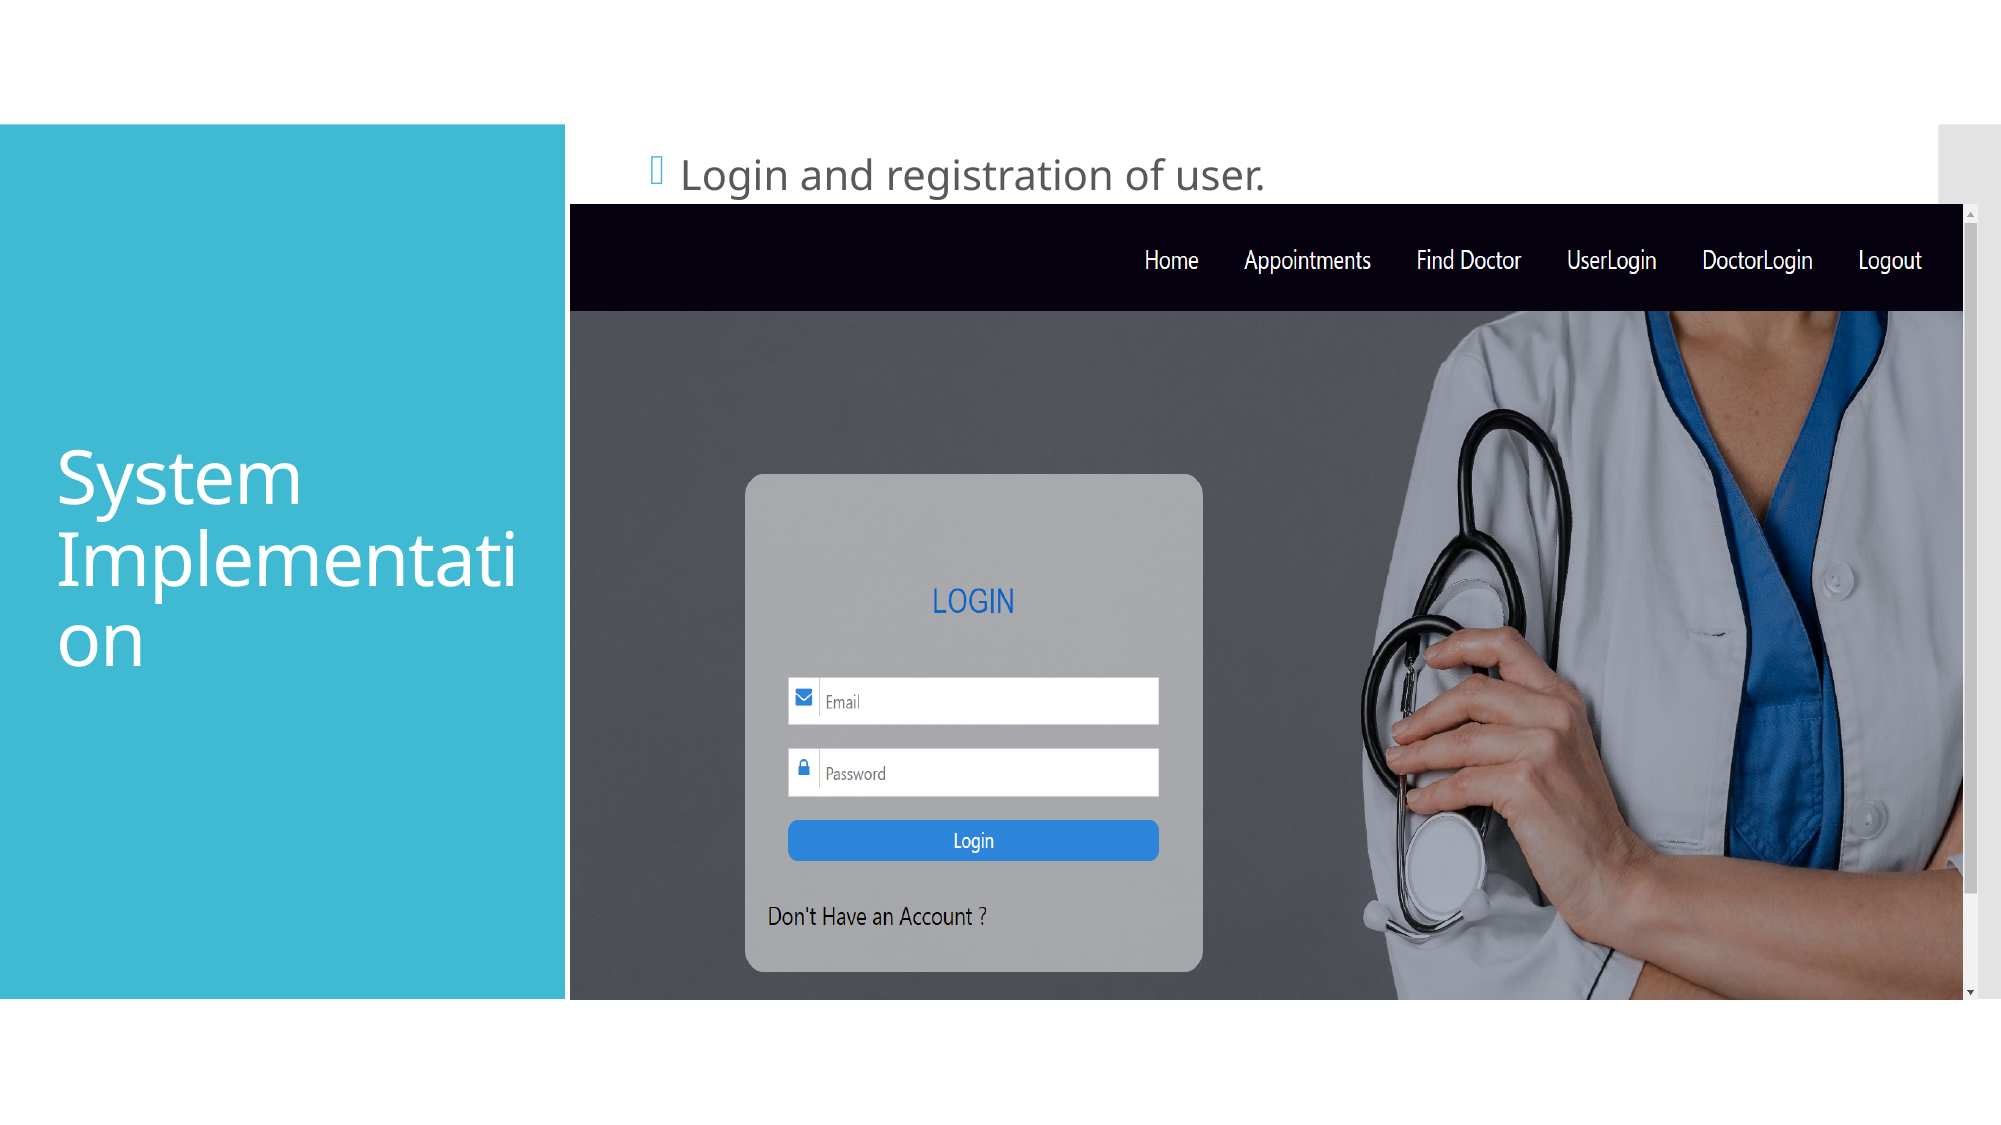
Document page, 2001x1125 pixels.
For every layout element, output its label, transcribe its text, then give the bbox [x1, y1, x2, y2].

picture [570, 204, 1979, 1001]
title System Implementation [41, 184, 556, 940]
list Login and registration of user. [634, 141, 1835, 204]
